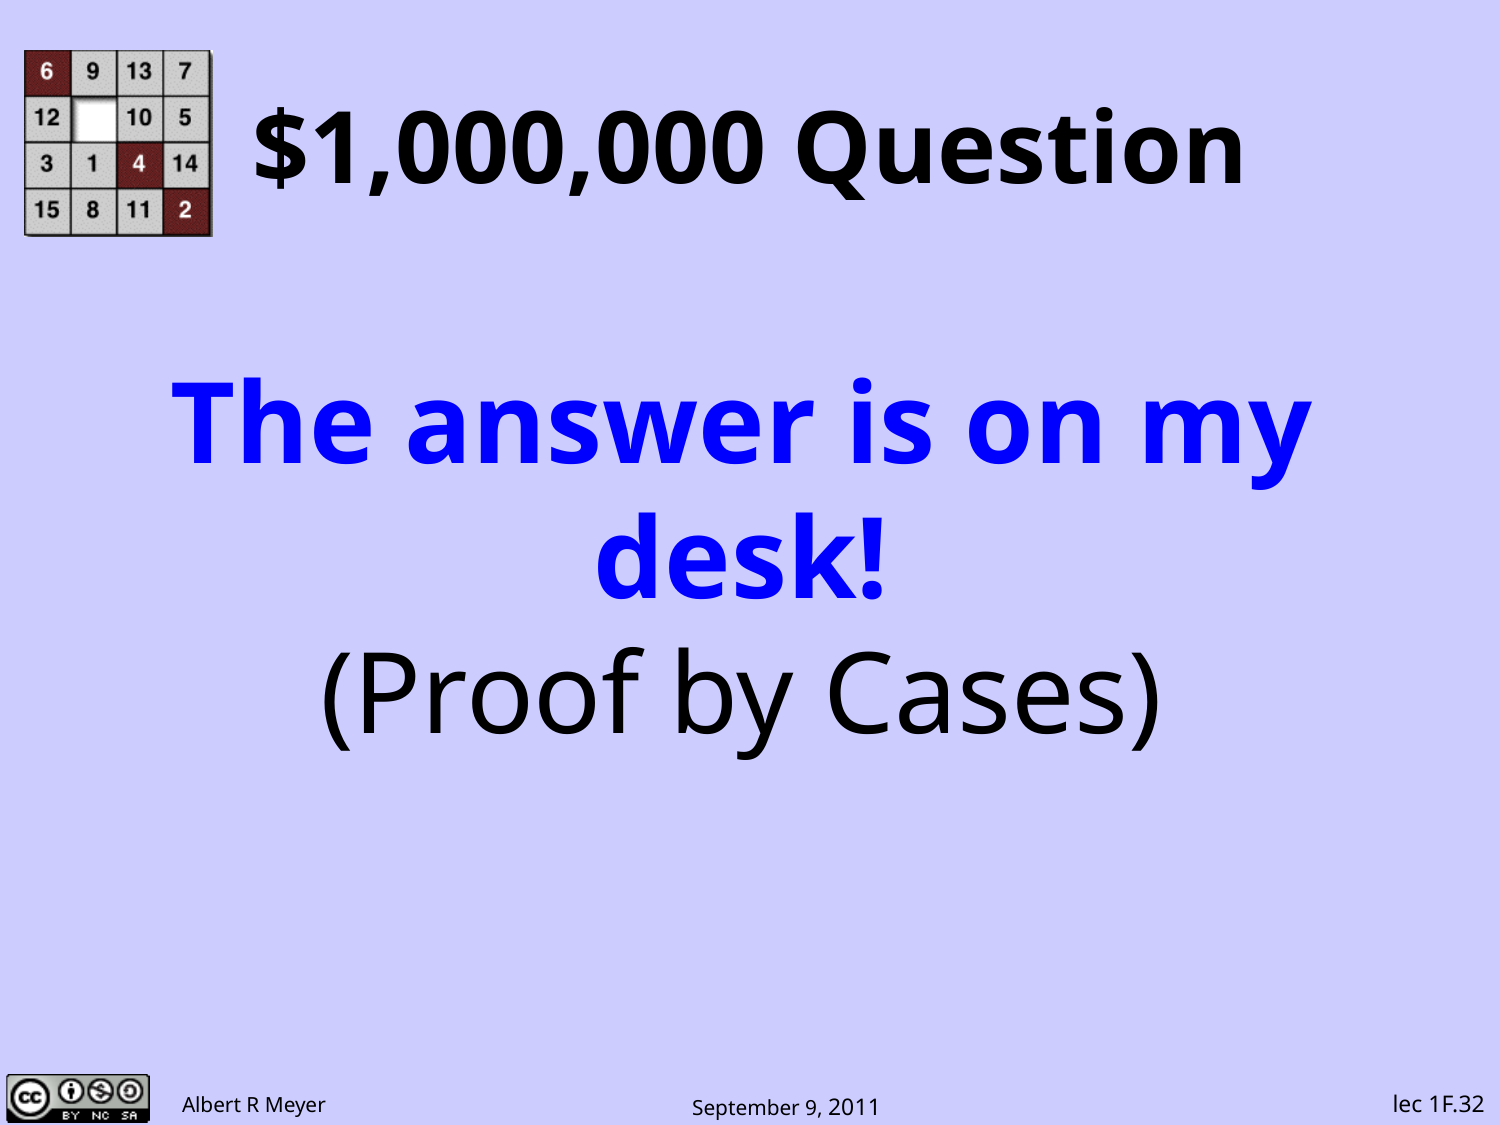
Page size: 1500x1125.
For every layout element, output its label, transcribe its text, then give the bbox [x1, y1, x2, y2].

title $1,000,000 Question [237, 49, 1476, 238]
picture [6, 1074, 150, 1123]
picture [24, 50, 213, 237]
text_box The answer is on my desk! (Proof by Cases) [70, 343, 1413, 764]
slide_number lec 1F.32 [1376, 1081, 1500, 1125]
